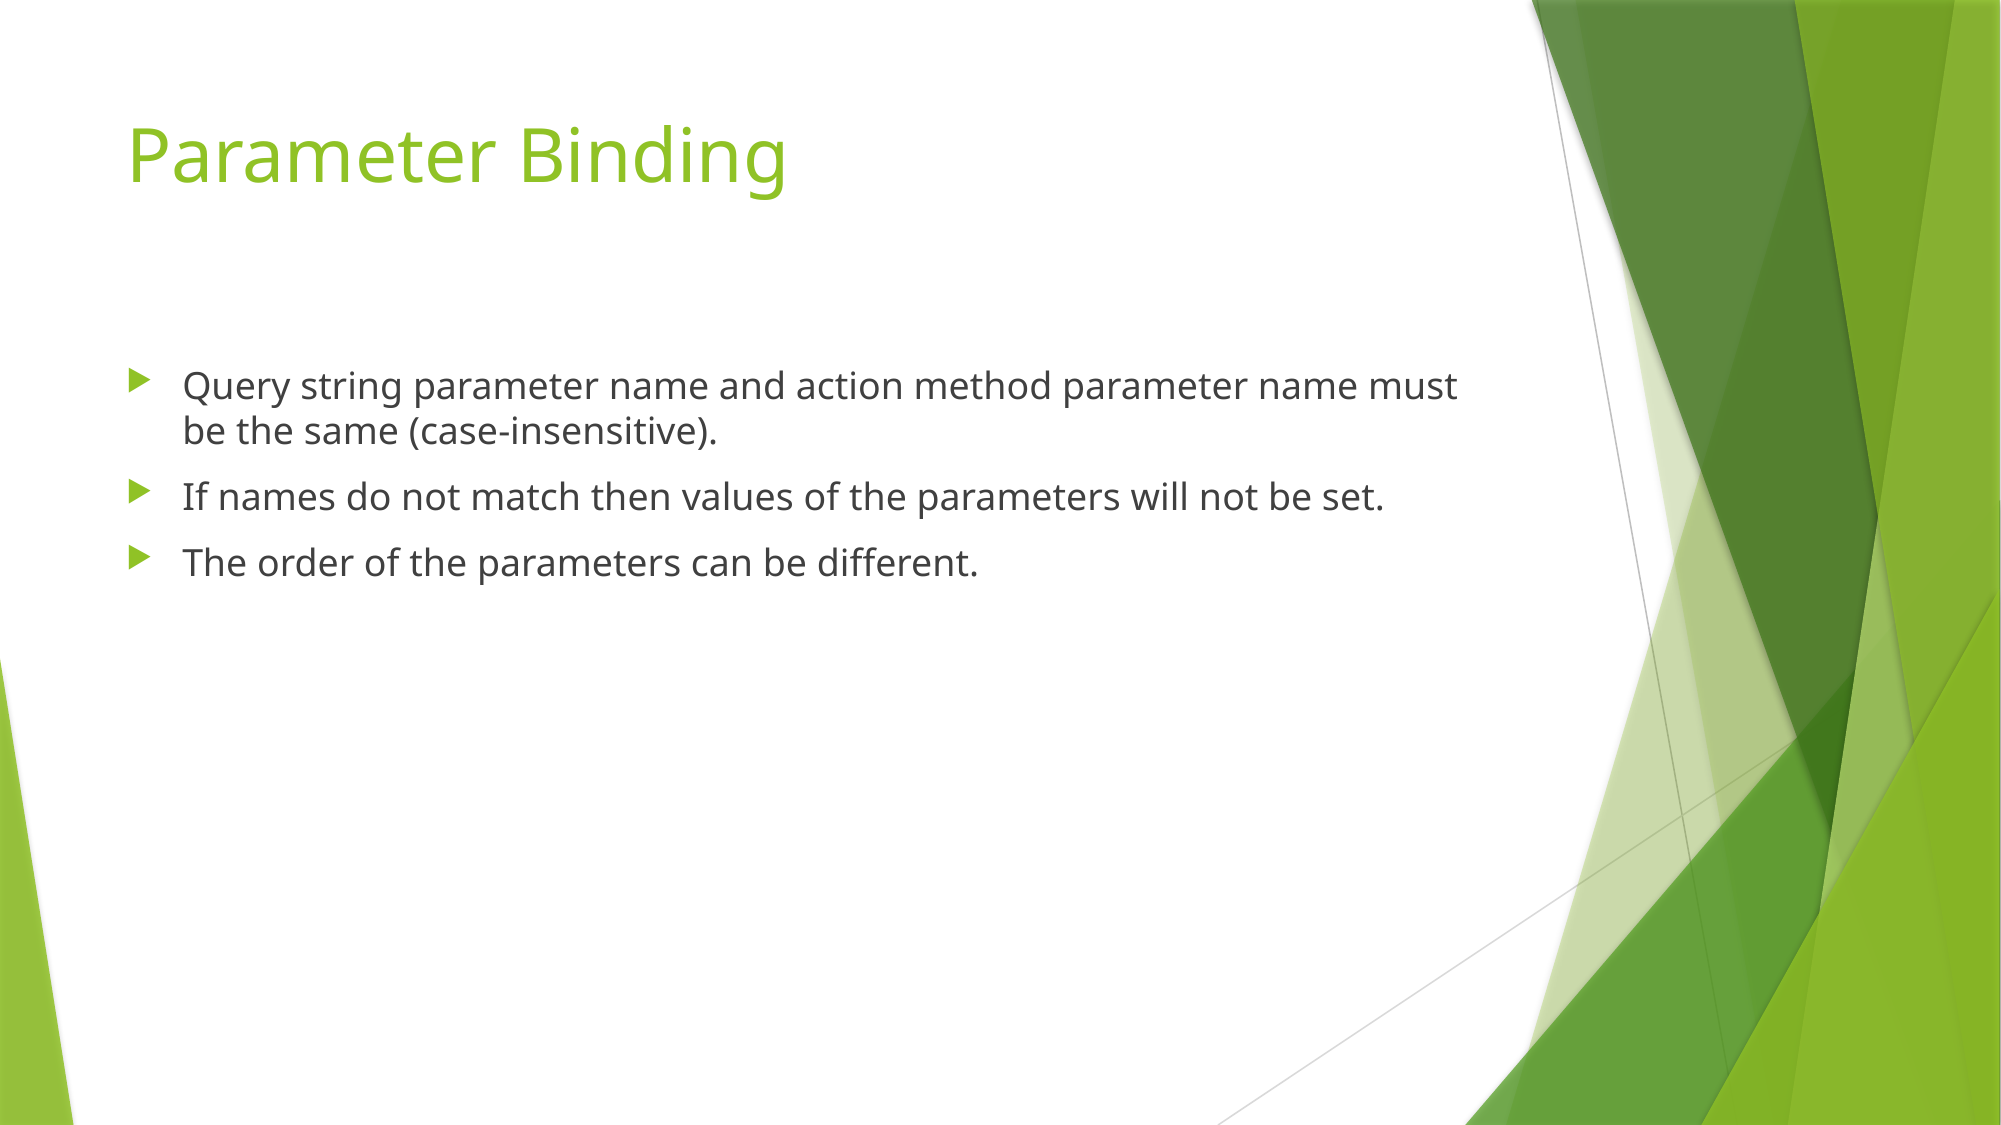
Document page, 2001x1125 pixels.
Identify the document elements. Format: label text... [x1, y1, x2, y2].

list Query string parameter name and action method parameter name must be the same (case-insensitive). If names do not match then values of the parameters will not be set. The order of the parameters can be different. [111, 354, 1522, 992]
title Parameter Binding [111, 99, 1522, 317]
